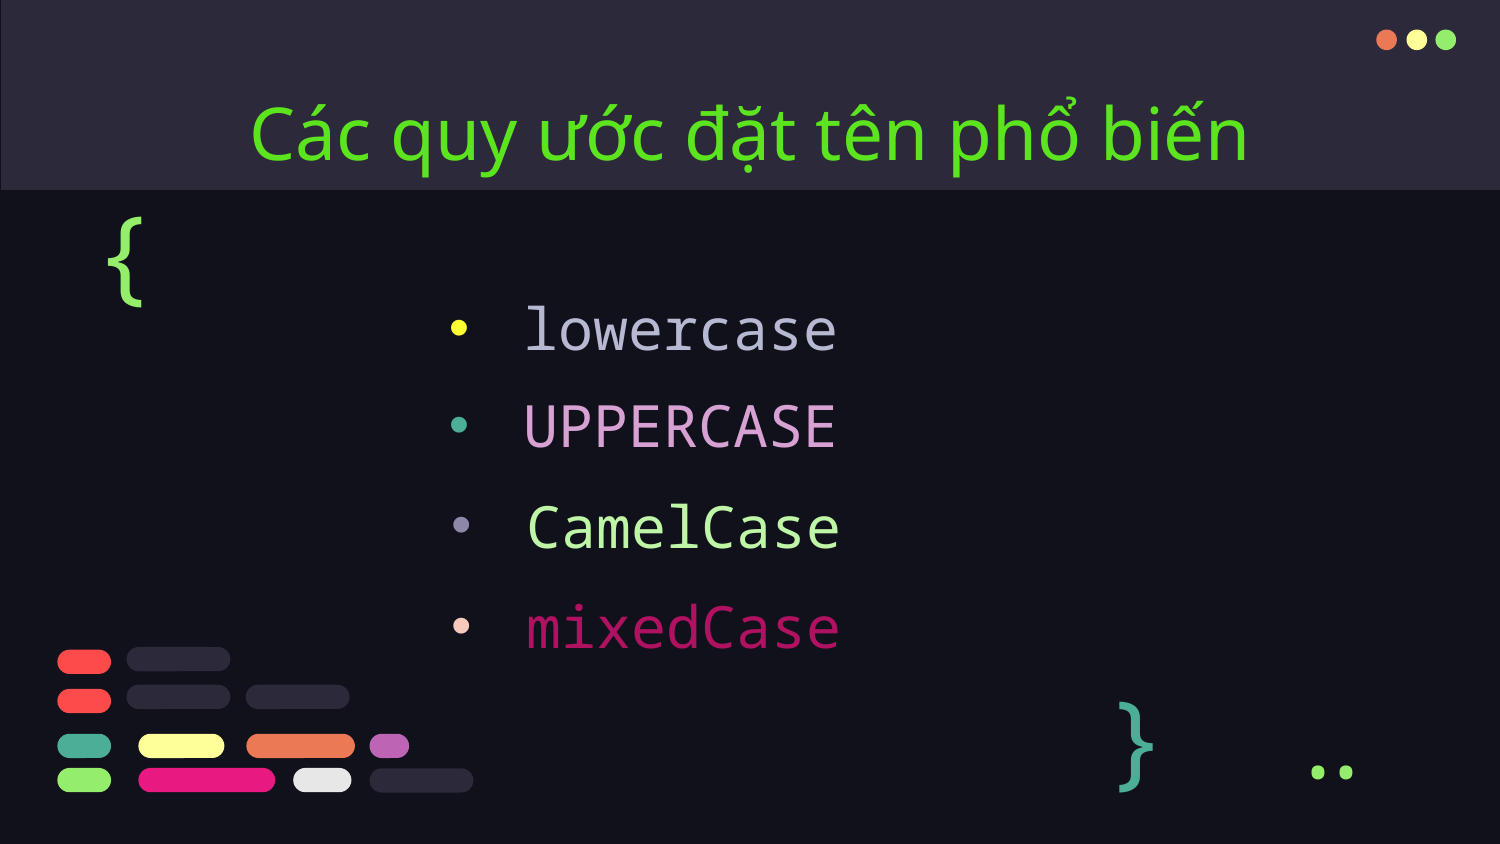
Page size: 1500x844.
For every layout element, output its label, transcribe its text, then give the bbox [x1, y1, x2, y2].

text_box .. [1215, 692, 1376, 782]
text_box lowercase [434, 284, 976, 370]
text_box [57, 646, 474, 793]
text_box mixedCase [436, 583, 978, 668]
text_box UPPERCASE [434, 381, 976, 467]
text_box } [1101, 657, 1188, 782]
title Các quy ước đặt tên phổ biến [118, 72, 1382, 167]
text_box CamelCase [436, 482, 978, 568]
text_box { [90, 172, 206, 316]
